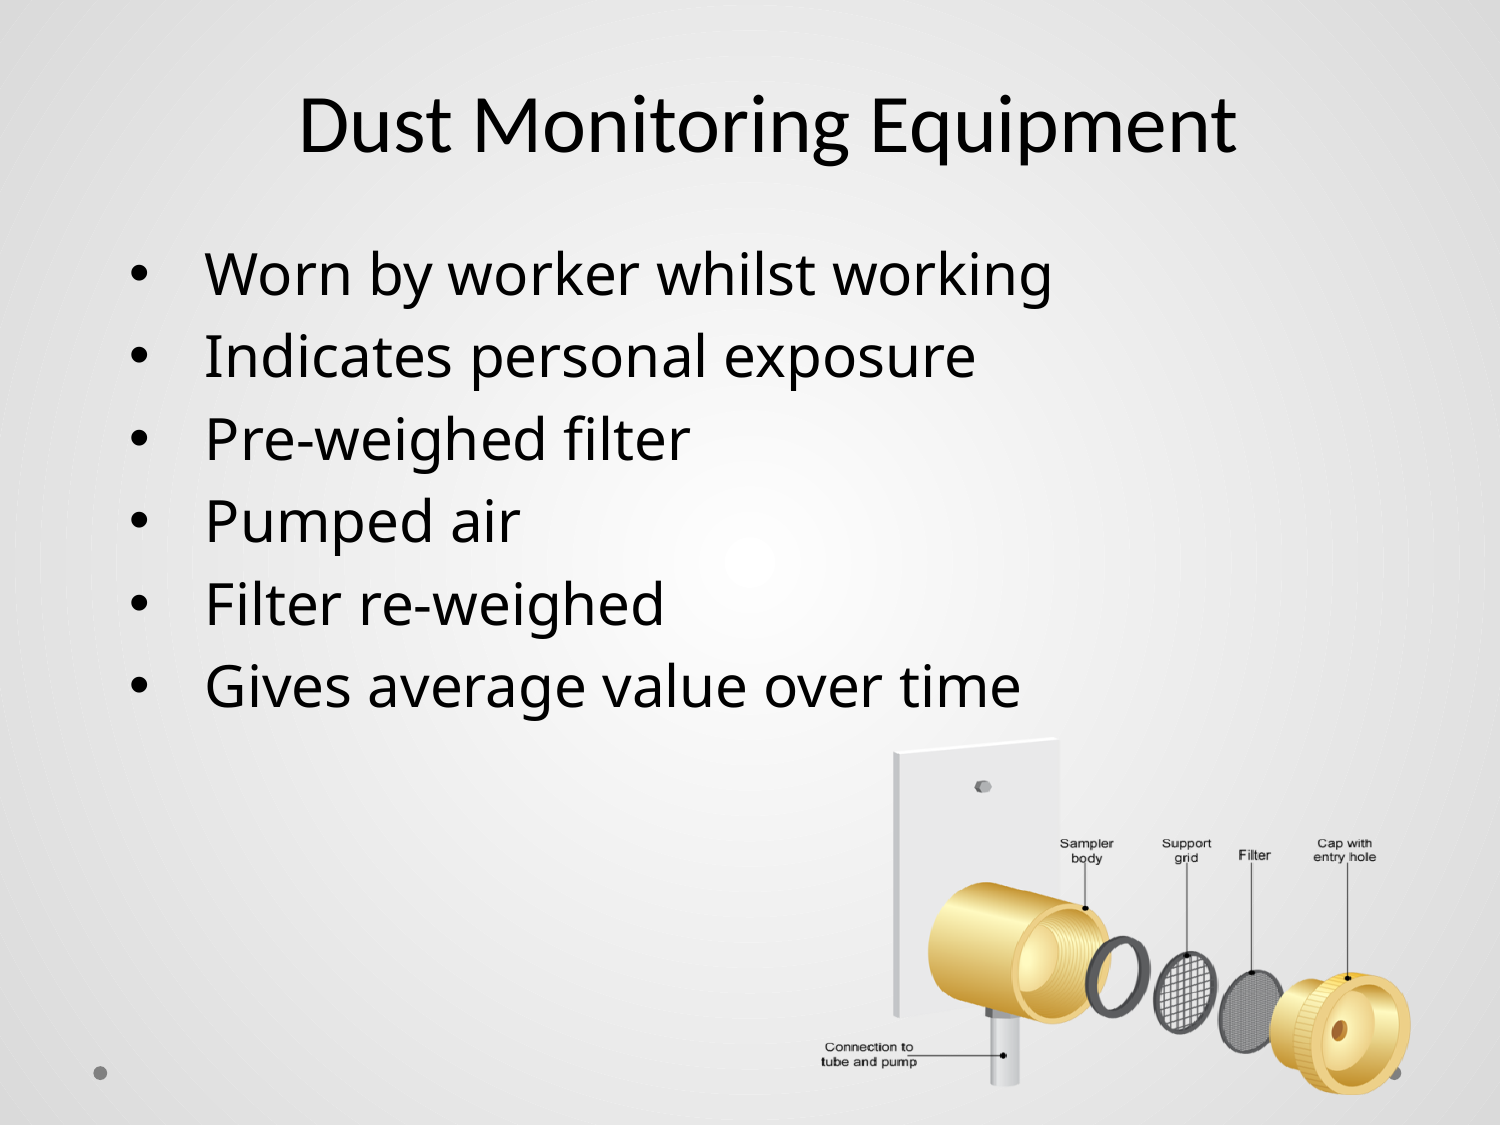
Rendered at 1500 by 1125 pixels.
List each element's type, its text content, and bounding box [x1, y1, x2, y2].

text_box Dust Monitoring Equipment [112, 62, 1425, 177]
text_box Worn by worker whilst working Indicates personal exposure Pre-weighed filter Pumped air Filter re-weighed Gives average value over time [114, 199, 1276, 800]
picture [818, 737, 1426, 1095]
